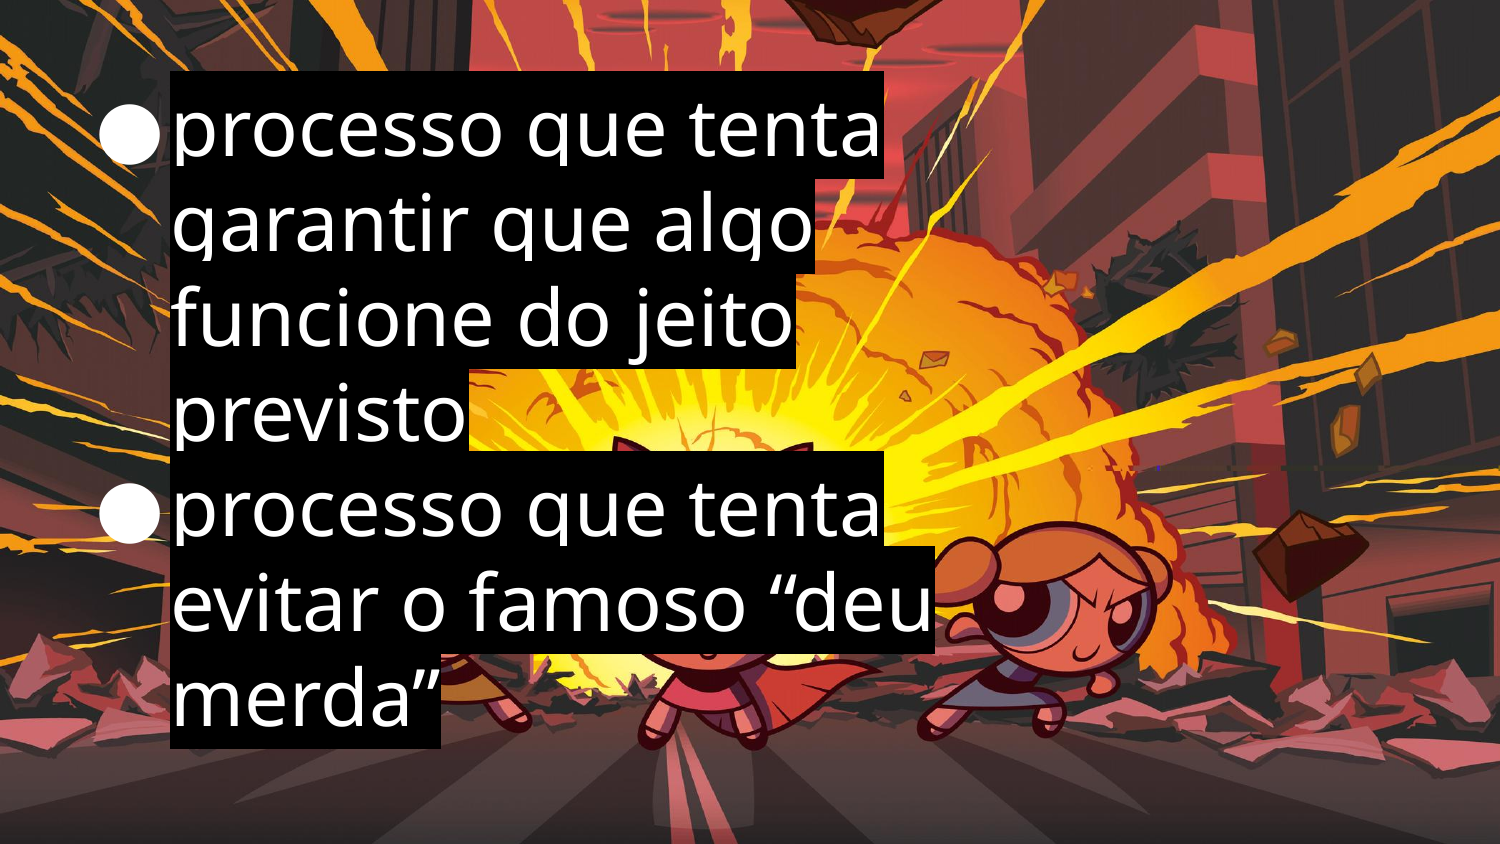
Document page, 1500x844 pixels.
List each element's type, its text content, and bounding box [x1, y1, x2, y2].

picture [0, 0, 1500, 844]
title processo que tenta garantir que algo funcione do jeito previsto processo que tenta evitar o famoso “deu merda” [80, 73, 1125, 745]
